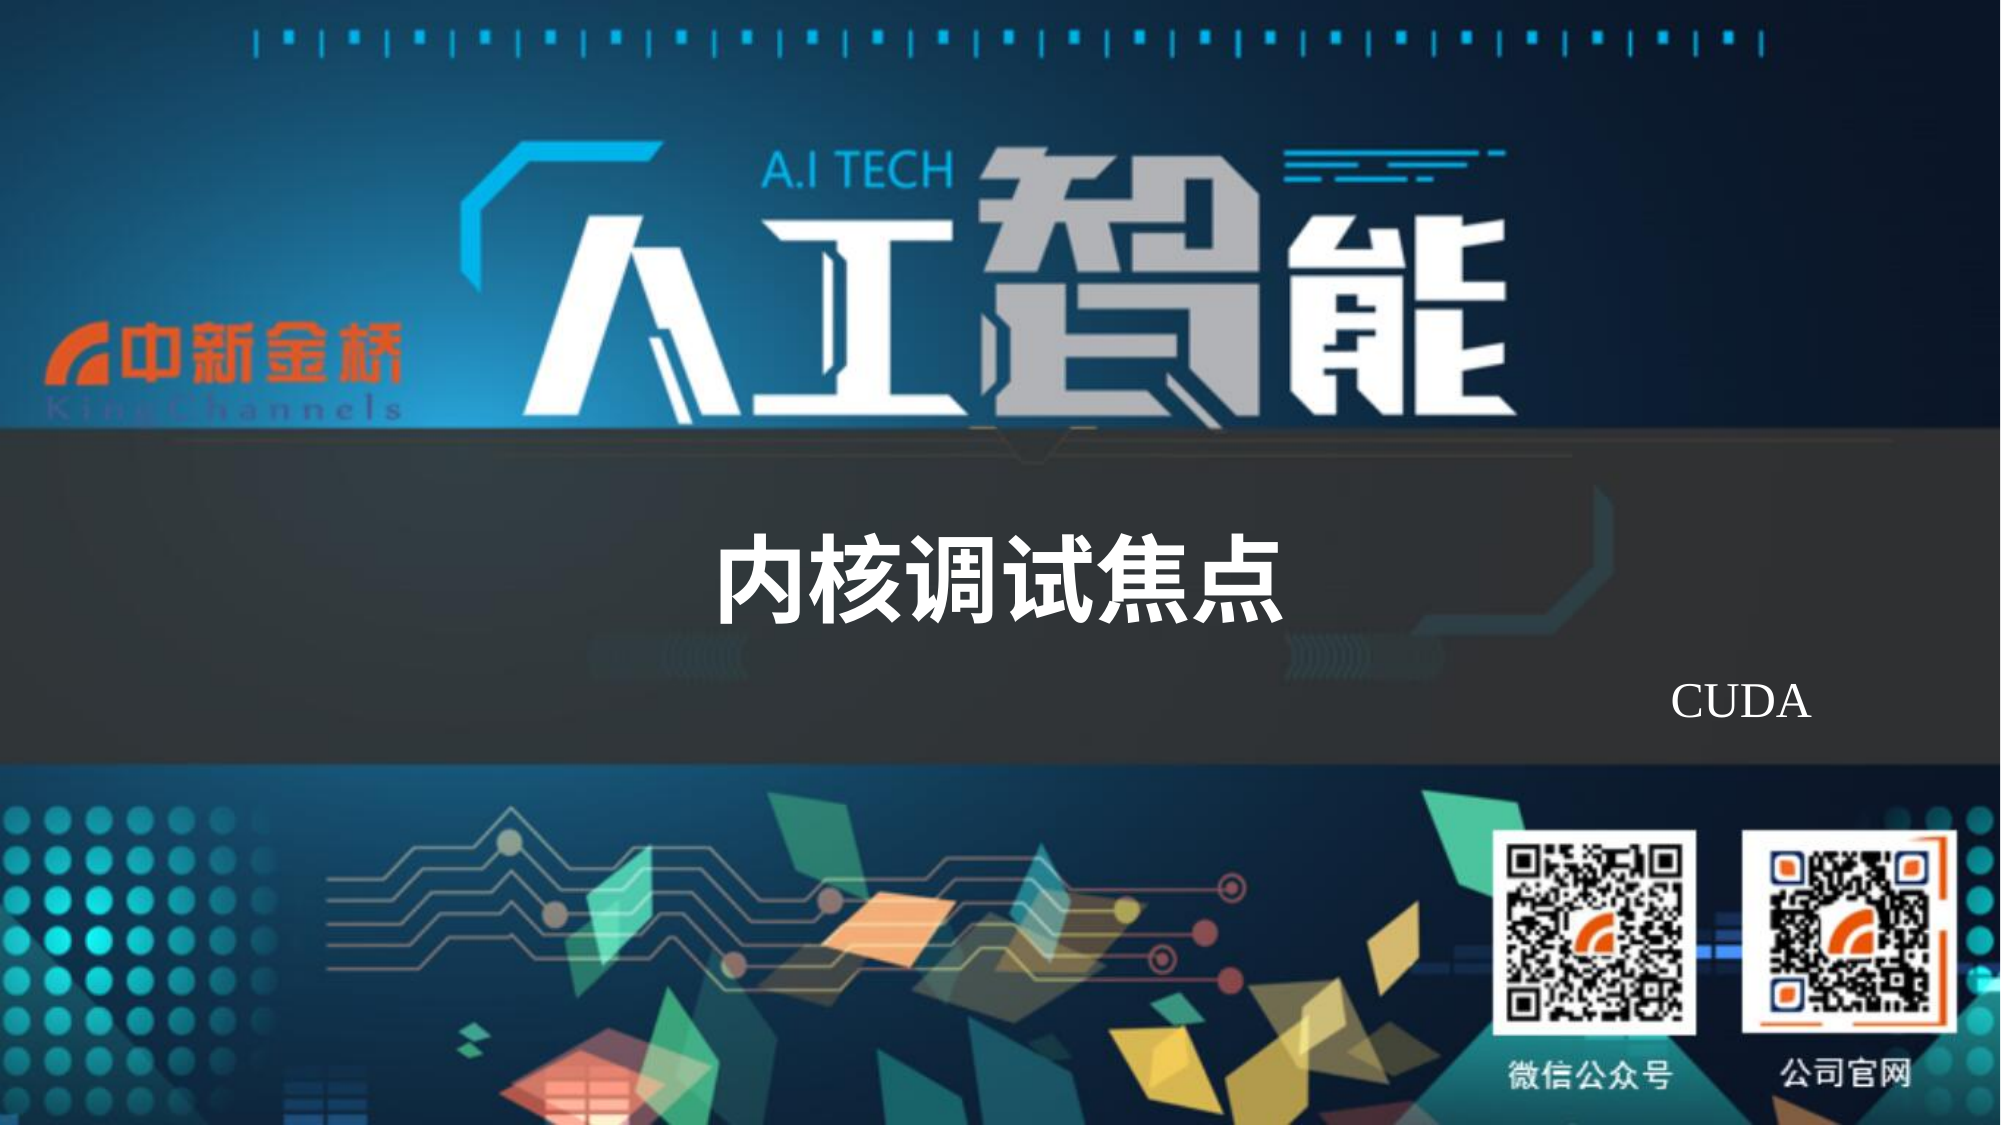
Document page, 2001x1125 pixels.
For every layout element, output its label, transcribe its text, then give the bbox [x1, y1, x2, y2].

picture [0, 0, 2001, 1125]
text_box 内核调试焦点 [133, 536, 1865, 632]
text_box CUDA [1518, 650, 1964, 746]
